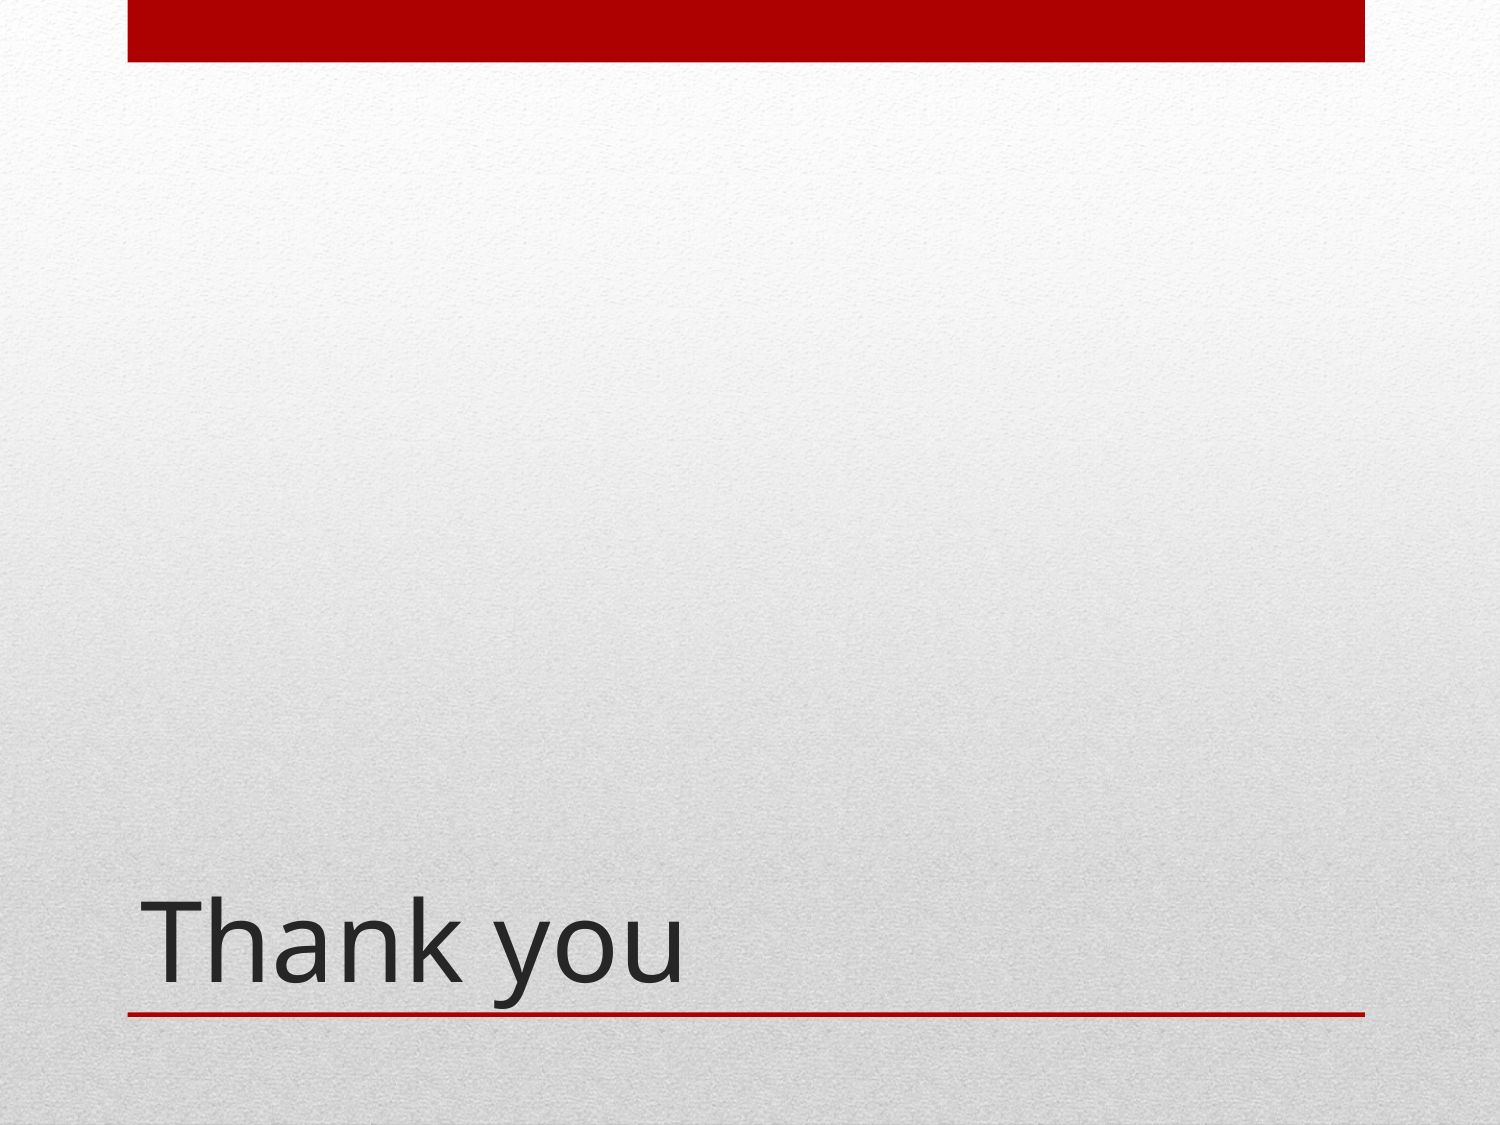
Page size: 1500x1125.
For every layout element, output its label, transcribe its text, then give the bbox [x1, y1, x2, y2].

title Thank you [125, 837, 1238, 1013]
